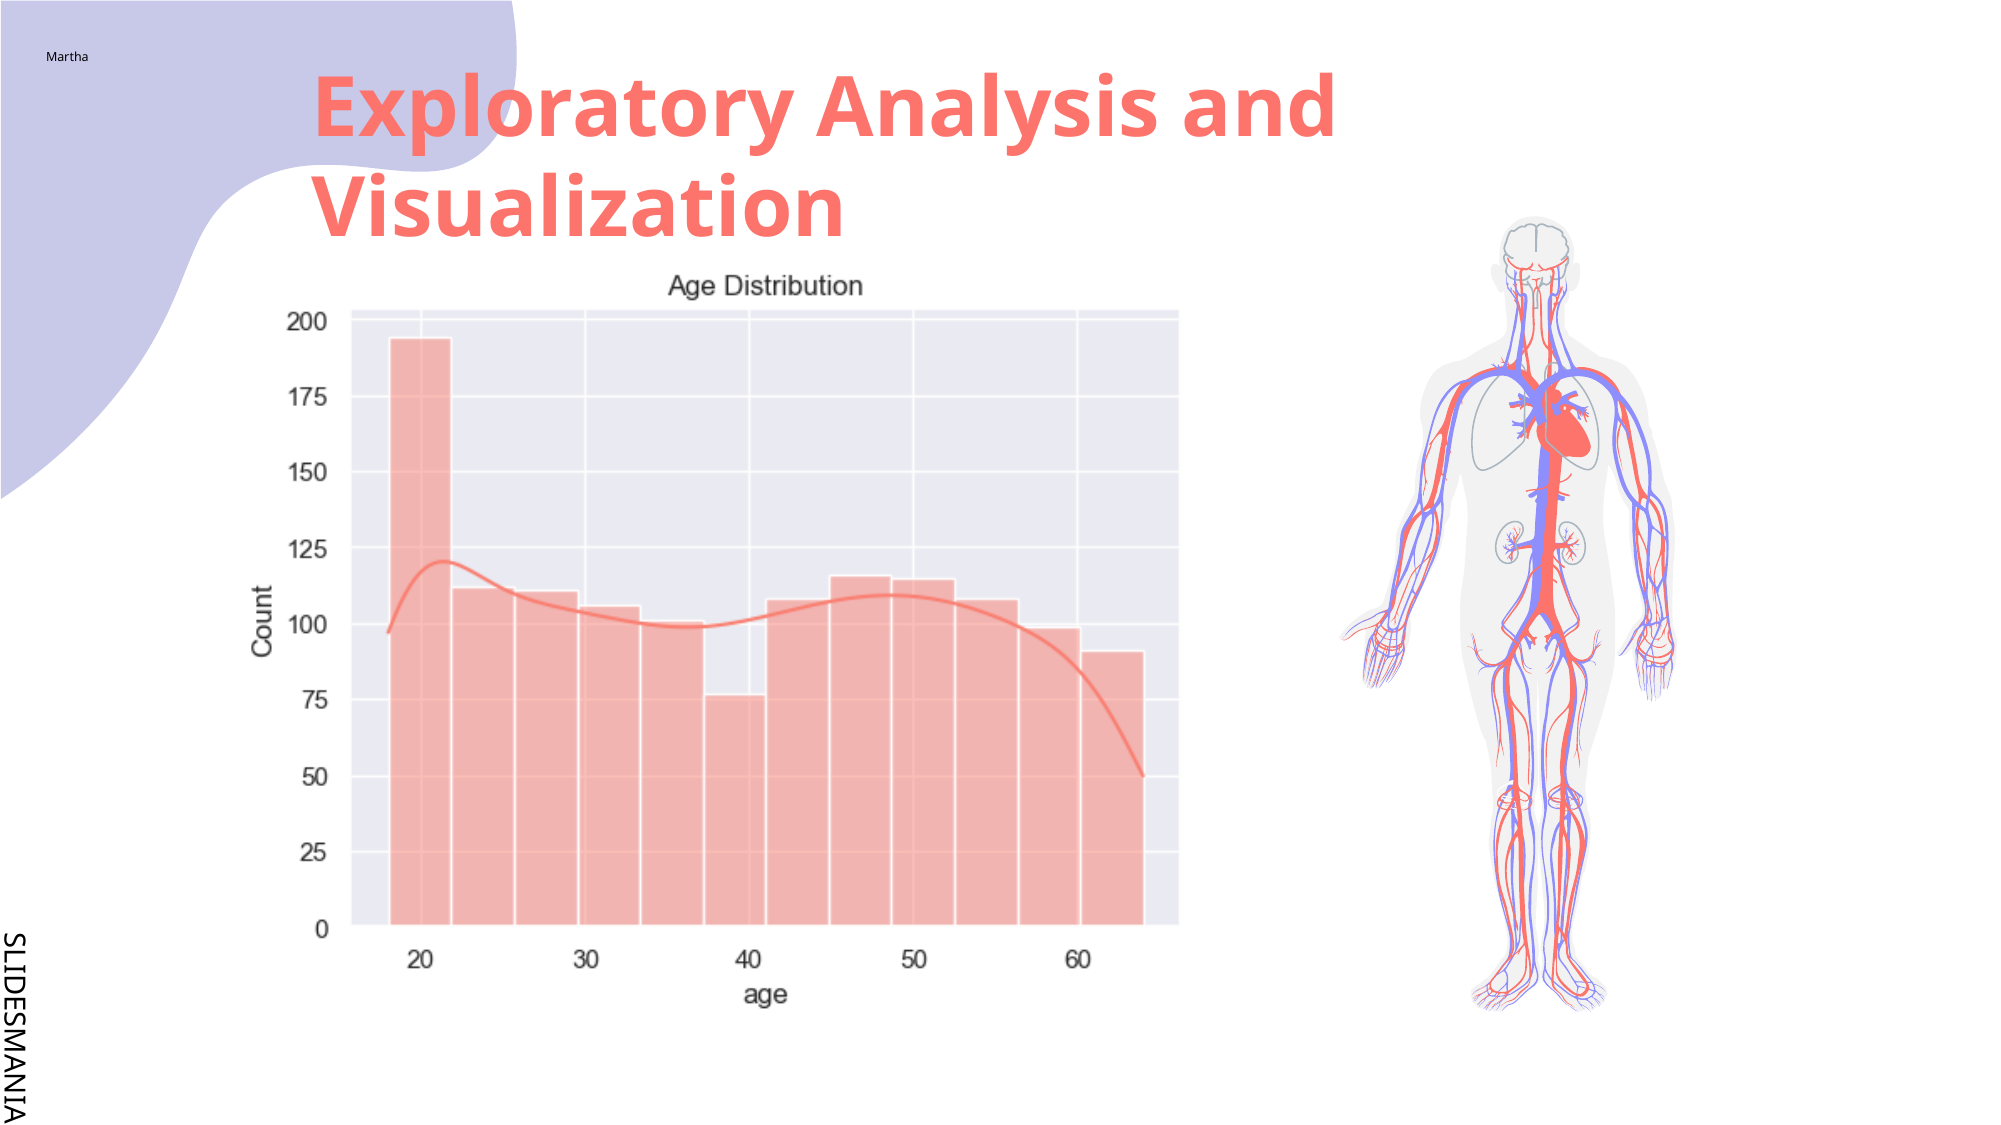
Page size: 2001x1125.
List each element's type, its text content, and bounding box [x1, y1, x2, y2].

picture [239, 262, 1189, 1013]
title Exploratory Analysis and Visualization [291, 33, 1709, 159]
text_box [1338, 215, 1678, 1013]
text_box Martha [31, 41, 266, 72]
